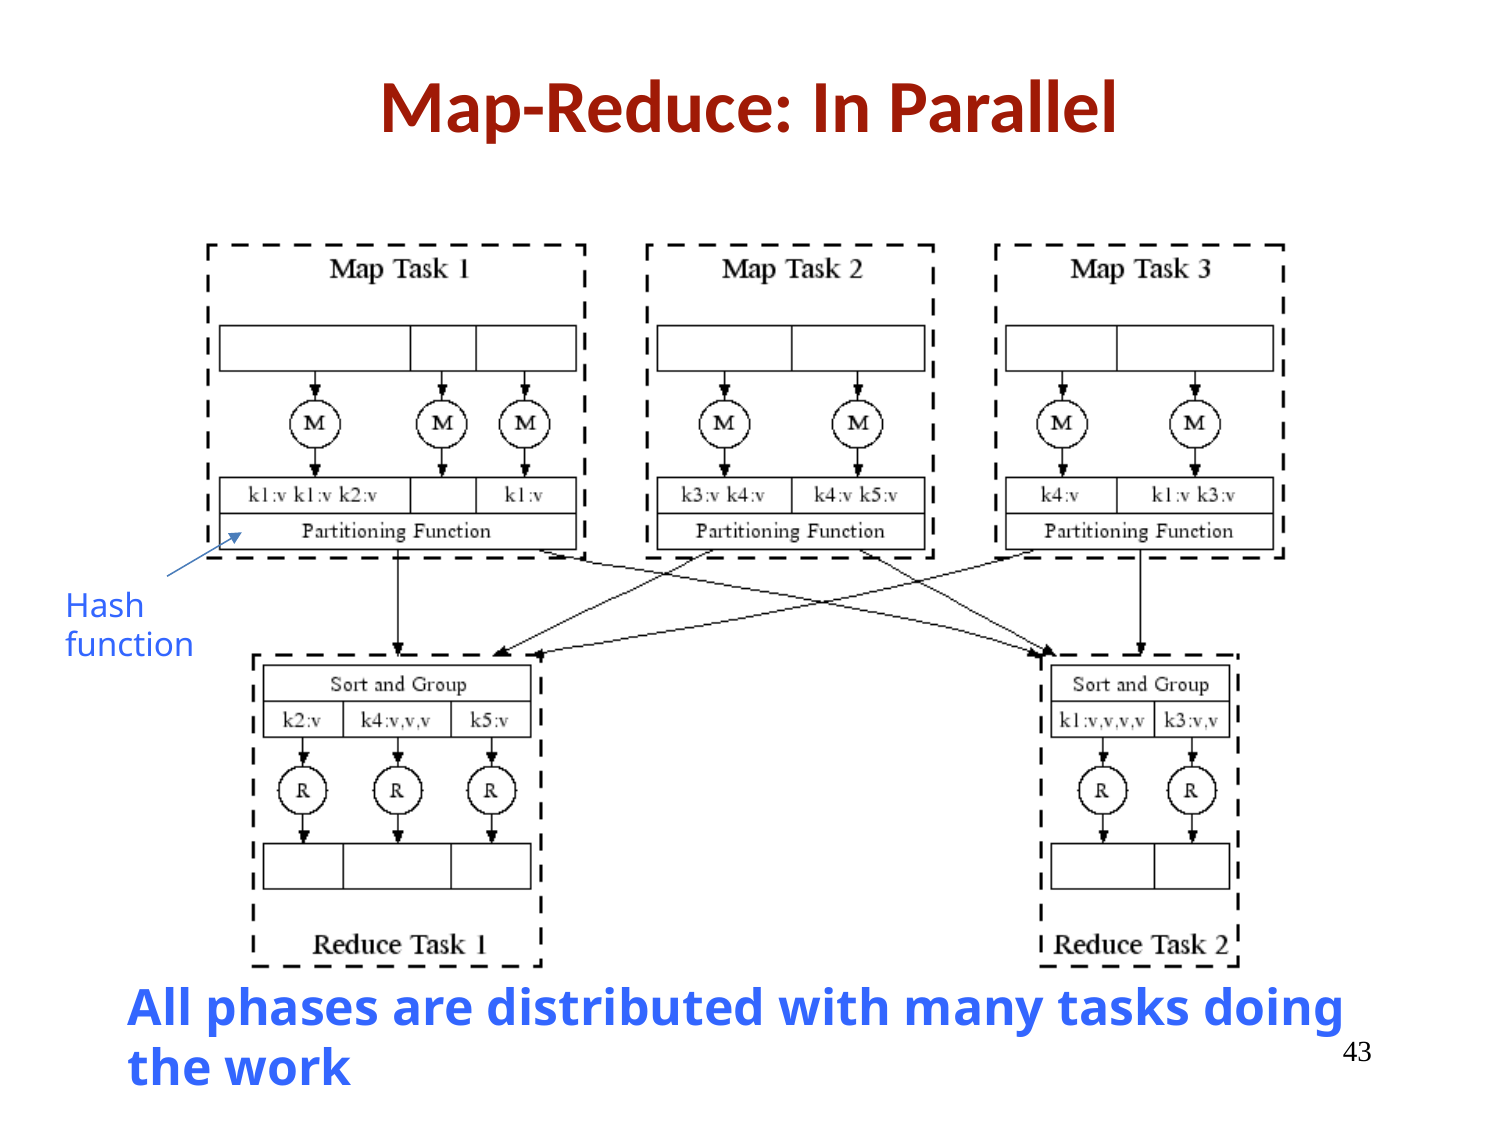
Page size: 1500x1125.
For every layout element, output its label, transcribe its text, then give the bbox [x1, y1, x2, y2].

text_box Map-Reduce: In Parallel [112, 50, 1388, 238]
text_box All phases are distributed with many tasks doing the work [125, 974, 1373, 1095]
slide_number ‹#› [1074, 1025, 1388, 1100]
text_box [188, 238, 1304, 974]
text_box Hash function [50, 576, 284, 671]
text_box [166, 531, 243, 577]
